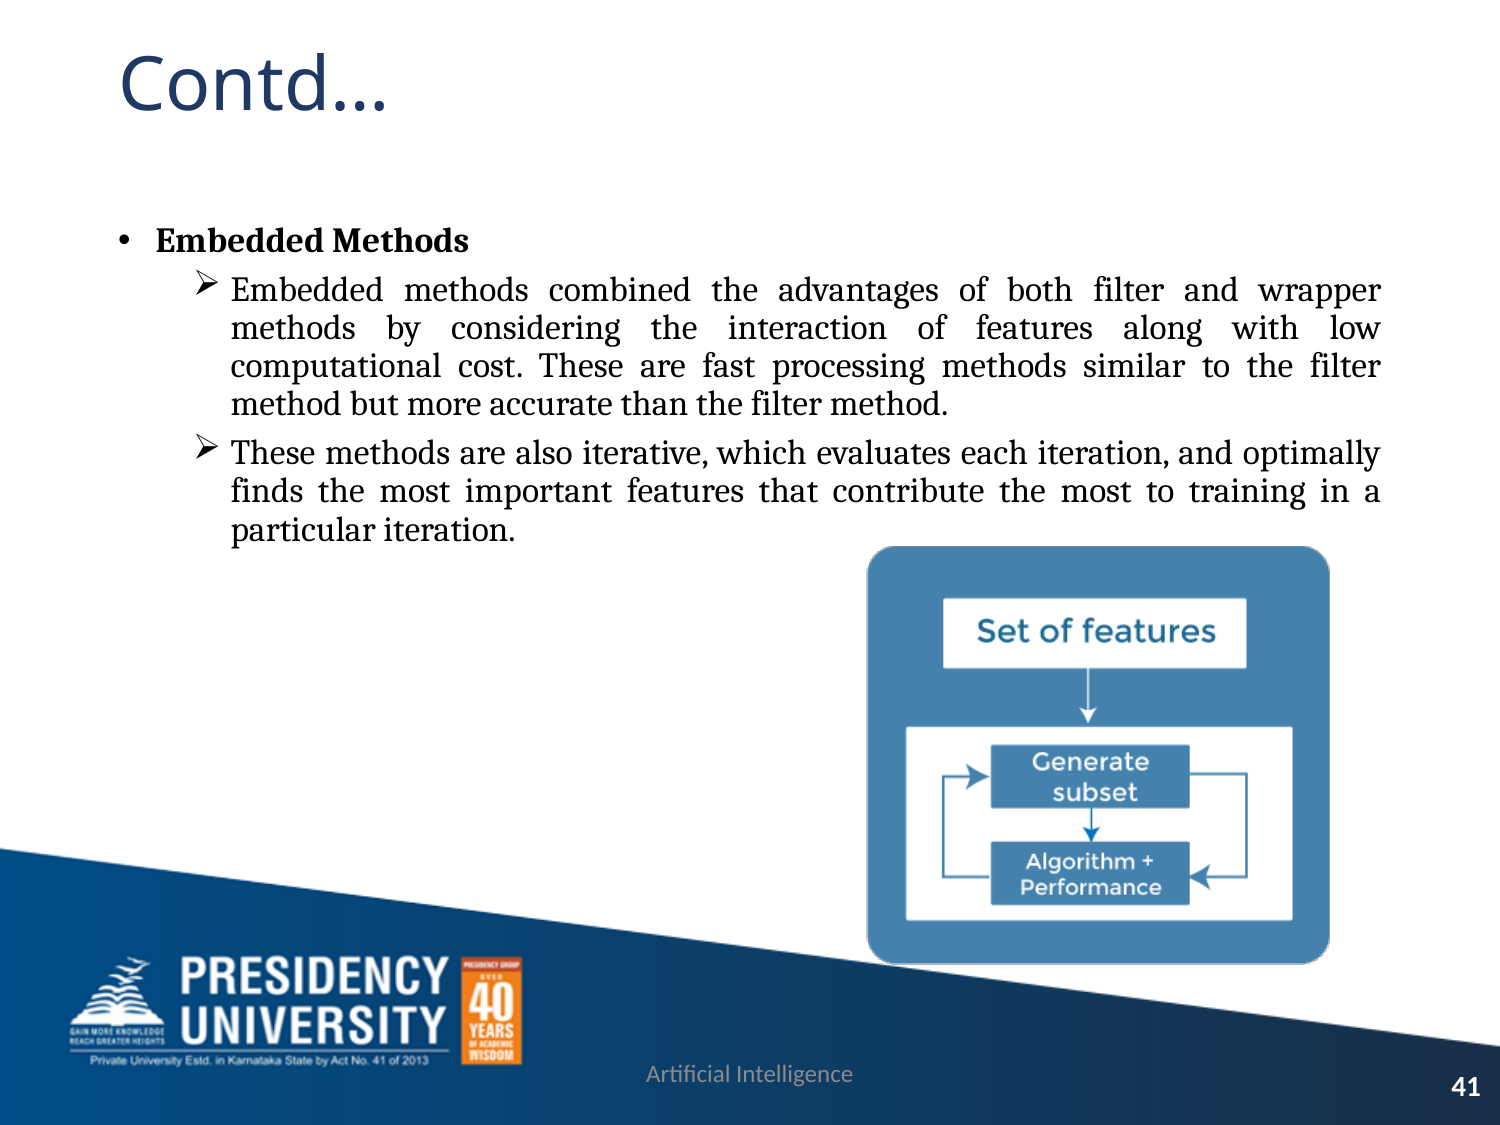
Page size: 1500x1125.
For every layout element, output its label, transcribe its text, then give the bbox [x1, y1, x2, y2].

slide_number 41 [1158, 1054, 1496, 1115]
title Contd… [103, 45, 1397, 129]
footer Artificial Intelligence [496, 1042, 1004, 1103]
picture [0, 520, 1500, 1125]
list Embedded Methods Embedded methods combined the advantages of both filter and wrapper methods by considering the interaction of features along with low computational cost. These are fast processing methods similar to the filter method but more accurate than the filter method. These methods are also iterative, which evaluates each iteration, and optimally finds the most important features that contribute the most to training in a particular iteration. [103, 214, 1397, 851]
